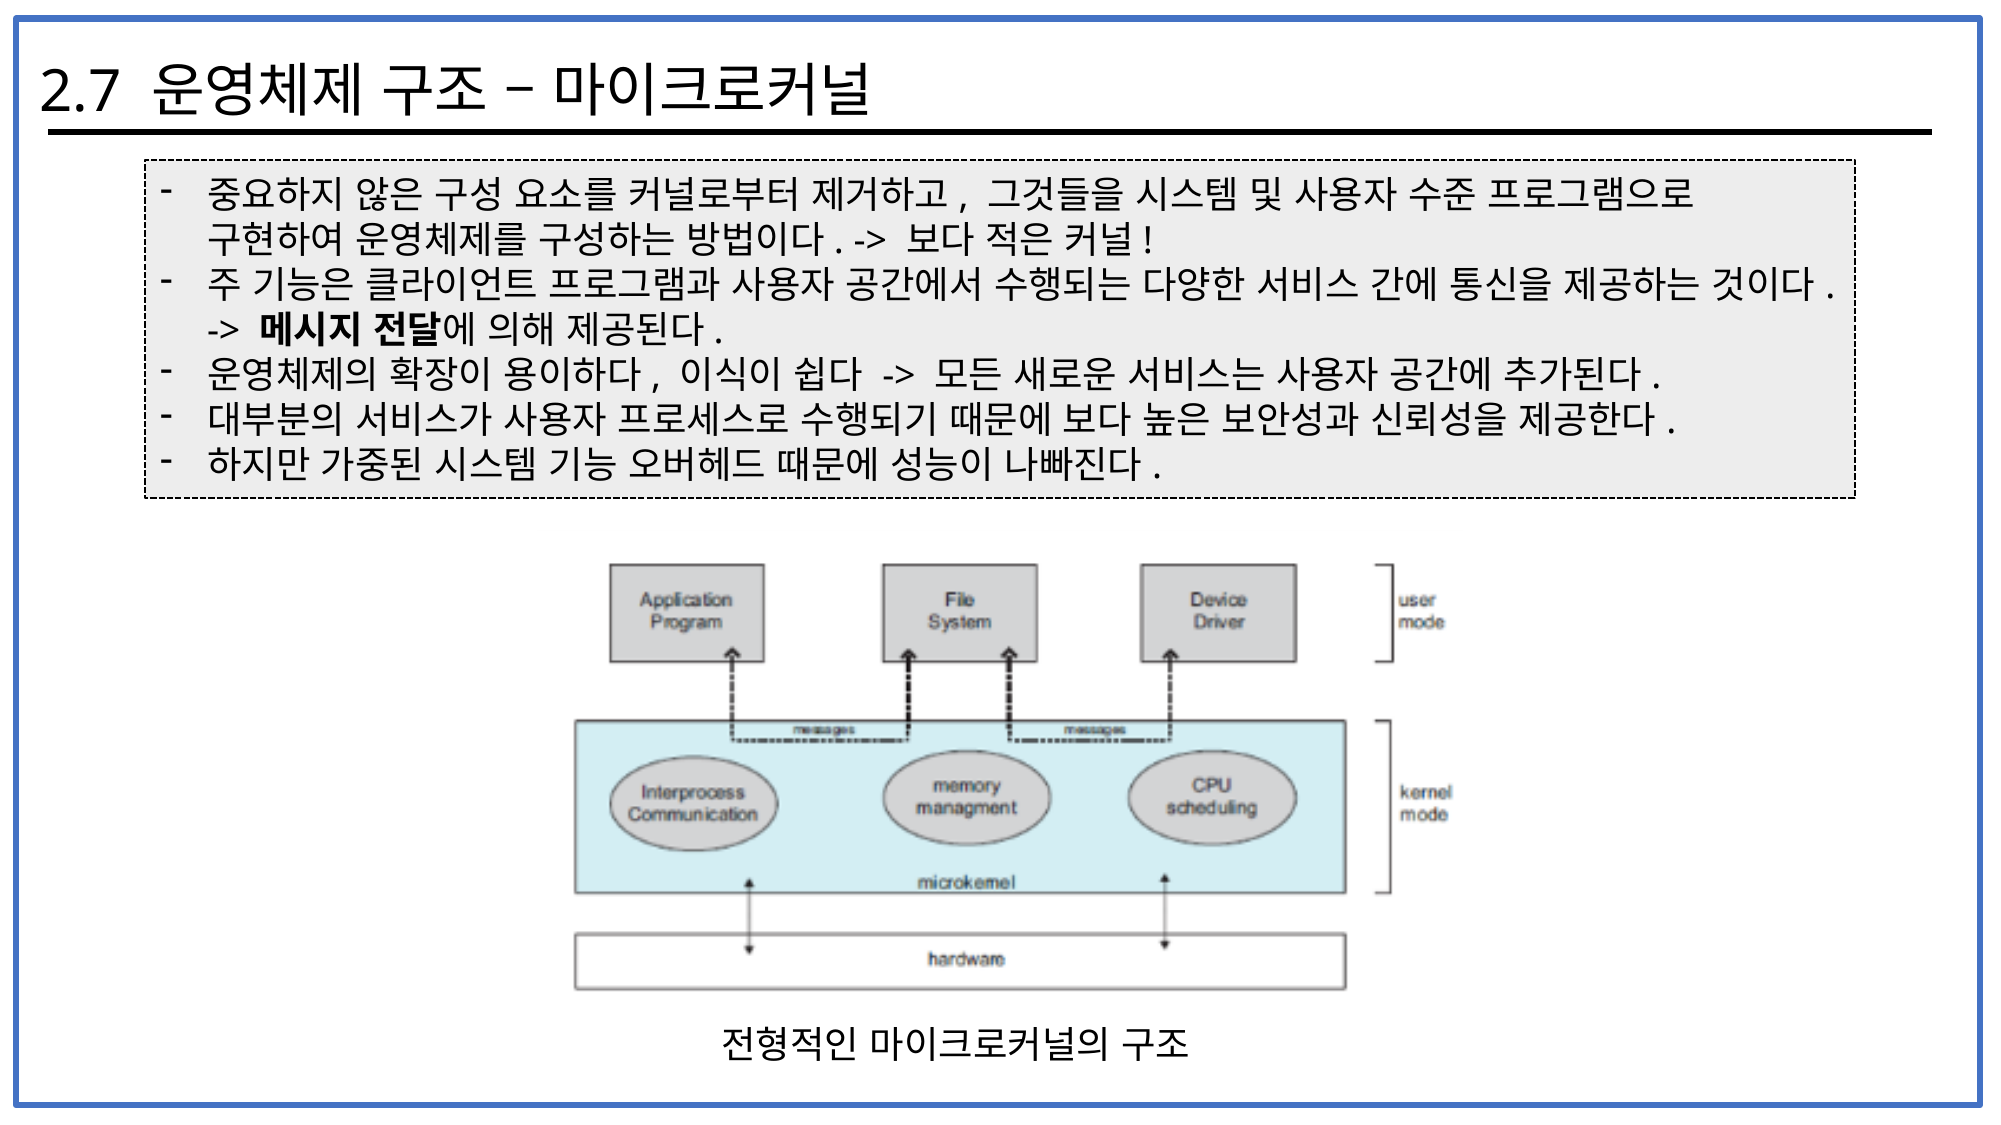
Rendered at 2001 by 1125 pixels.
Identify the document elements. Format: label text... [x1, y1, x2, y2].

text_box [16, 18, 1980, 1106]
text_box 중요하지 않은 구성 요소를 커널로부터 제거하고, 그것들을 시스템 및 사용자 수준 프로그램으로 구현하여 운영체제를 구성하는 방법이다. -> 보다 적은 커널! 주 기능은 클라이언트 프로그램과 사용자 공간에서 수행되는 다양한 서비스 간에 통신을 제공하는 것이다. -> 메시지 전달에 의해 제공된다. 운영체제의 확장이 용이하다, 이식이 쉽다 -> 모든 새로운 서비스는 사용자 공간에 추가된다. 대부분의 서비스가 사용자 프로세스로 수행되기 때문에 보다 높은 보안성과 신뢰성을 제공한다. 하지만 가중된 시스템 기능 오버헤드 때문에 성능이 나빠진다. [145, 159, 1855, 499]
text_box 전형적인 마이크로커널의 구조 [706, 1022, 1206, 1074]
picture [537, 529, 1463, 1022]
